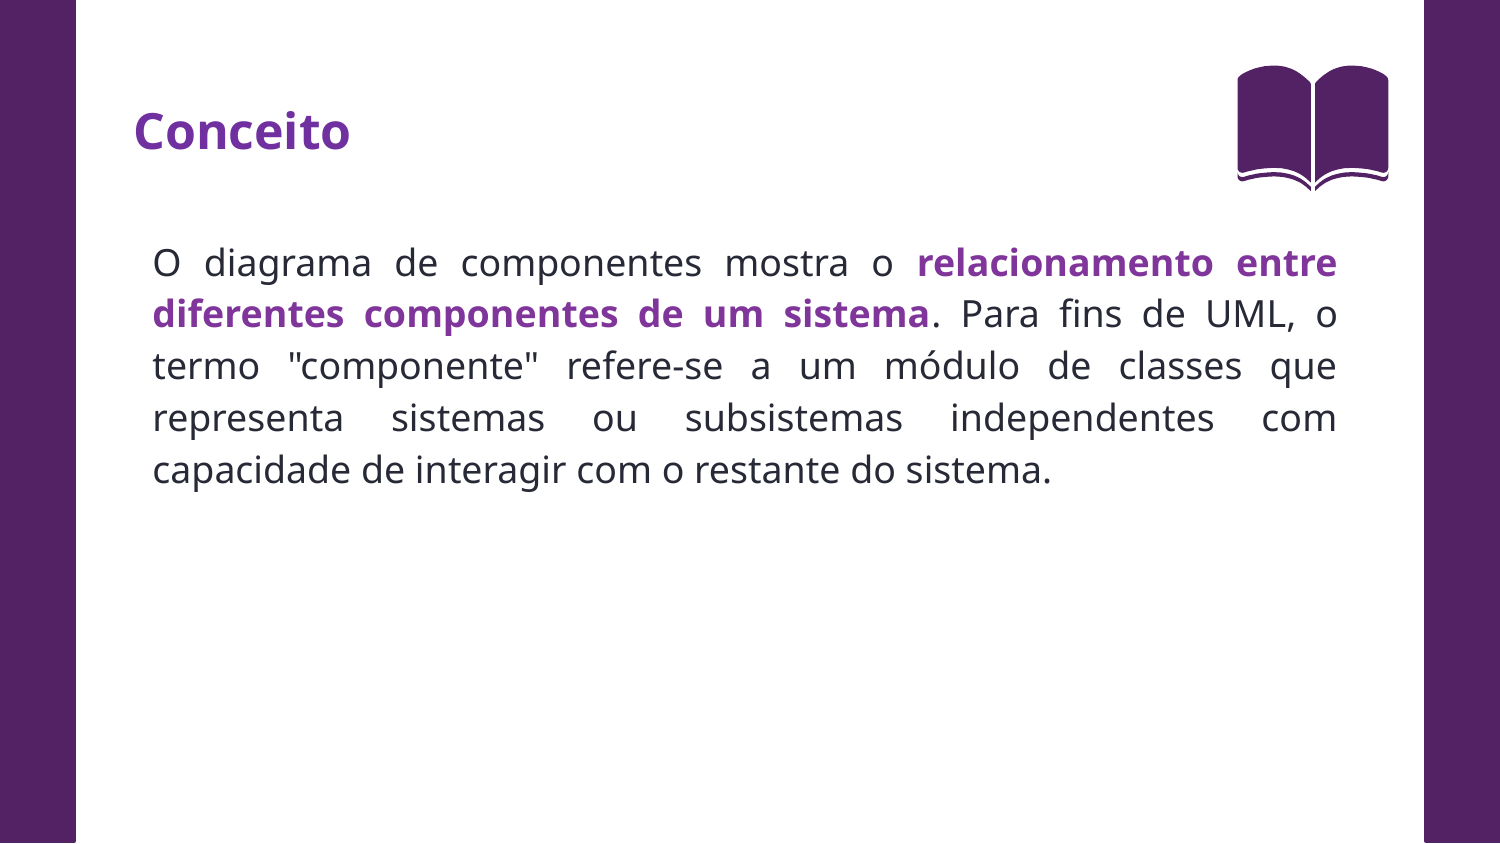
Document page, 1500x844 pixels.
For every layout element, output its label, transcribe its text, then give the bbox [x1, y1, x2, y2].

text_box [0, 0, 76, 843]
text_box [1424, 0, 1500, 843]
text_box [1237, 65, 1389, 192]
text_box Conceito [118, 84, 1121, 183]
text_box O diagrama de componentes mostra o relacionamento entre diferentes componentes de um sistema. Para fins de UML, o termo "componente" refere-se a um módulo de classes que representa sistemas ou subsistemas independentes com capacidade de interagir com o restante do sistema. [135, 231, 1339, 796]
